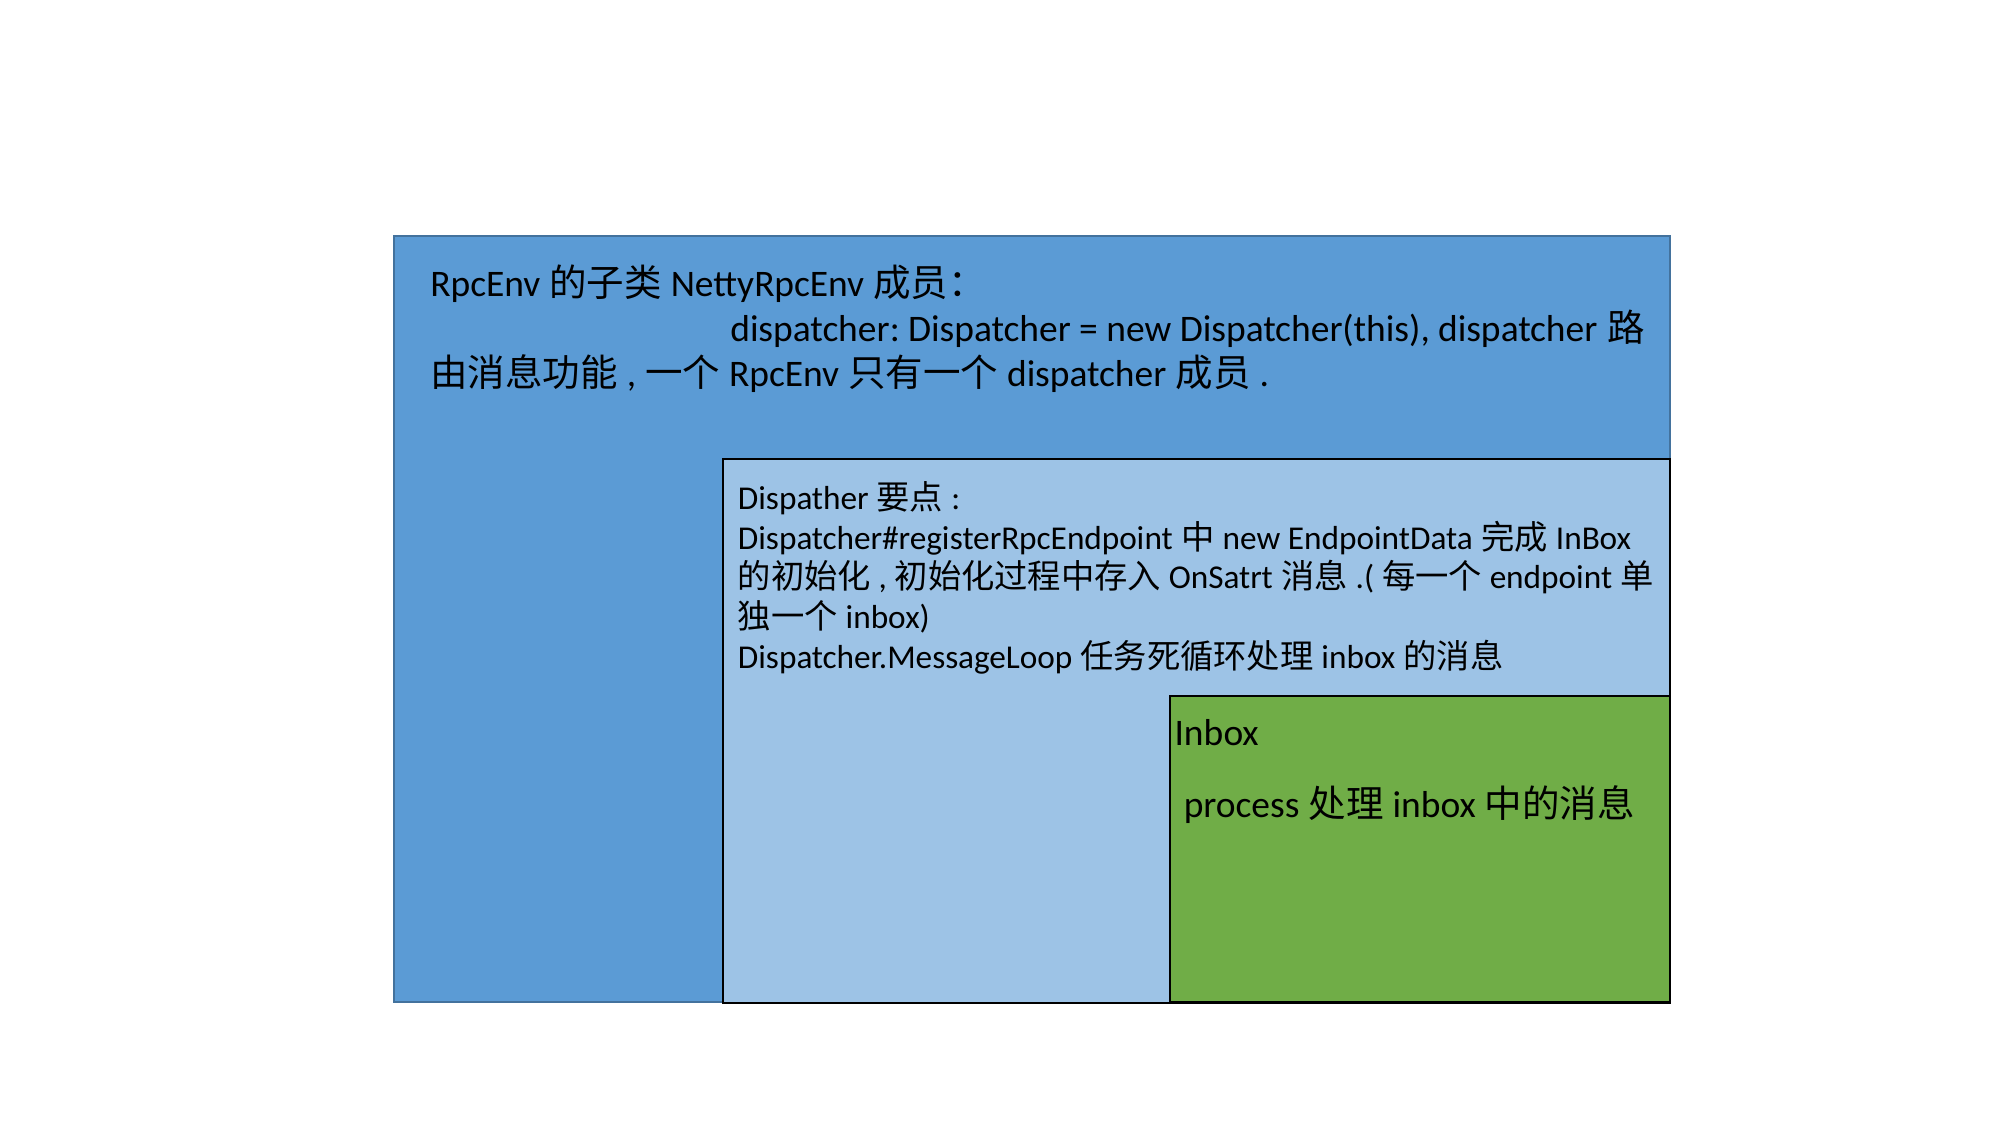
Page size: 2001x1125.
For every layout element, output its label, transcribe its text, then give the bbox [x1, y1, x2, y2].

text_box [1169, 695, 1671, 1003]
text_box process处理inbox中的消息 [1168, 772, 1650, 833]
text_box Dispather要点: Dispatcher#registerRpcEndpoint中new EndpointData完成InBox的初始化,初始化过程中存入OnSatrt消息.(每一个endpoint单独一个inbox) Dispatcher.MessageLoop任务死循环处理inbox的消息 [723, 468, 1670, 683]
text_box [722, 458, 1671, 1004]
text_box RpcEnv的子类NettyRpcEnv成员： dispatcher: Dispatcher = new Dispatcher(this), dispatcher路由消息功能,一个RpcEnv只有一个dispatcher成员. [415, 251, 1670, 447]
text_box Inbox [1159, 700, 1274, 761]
text_box [393, 235, 1671, 1003]
